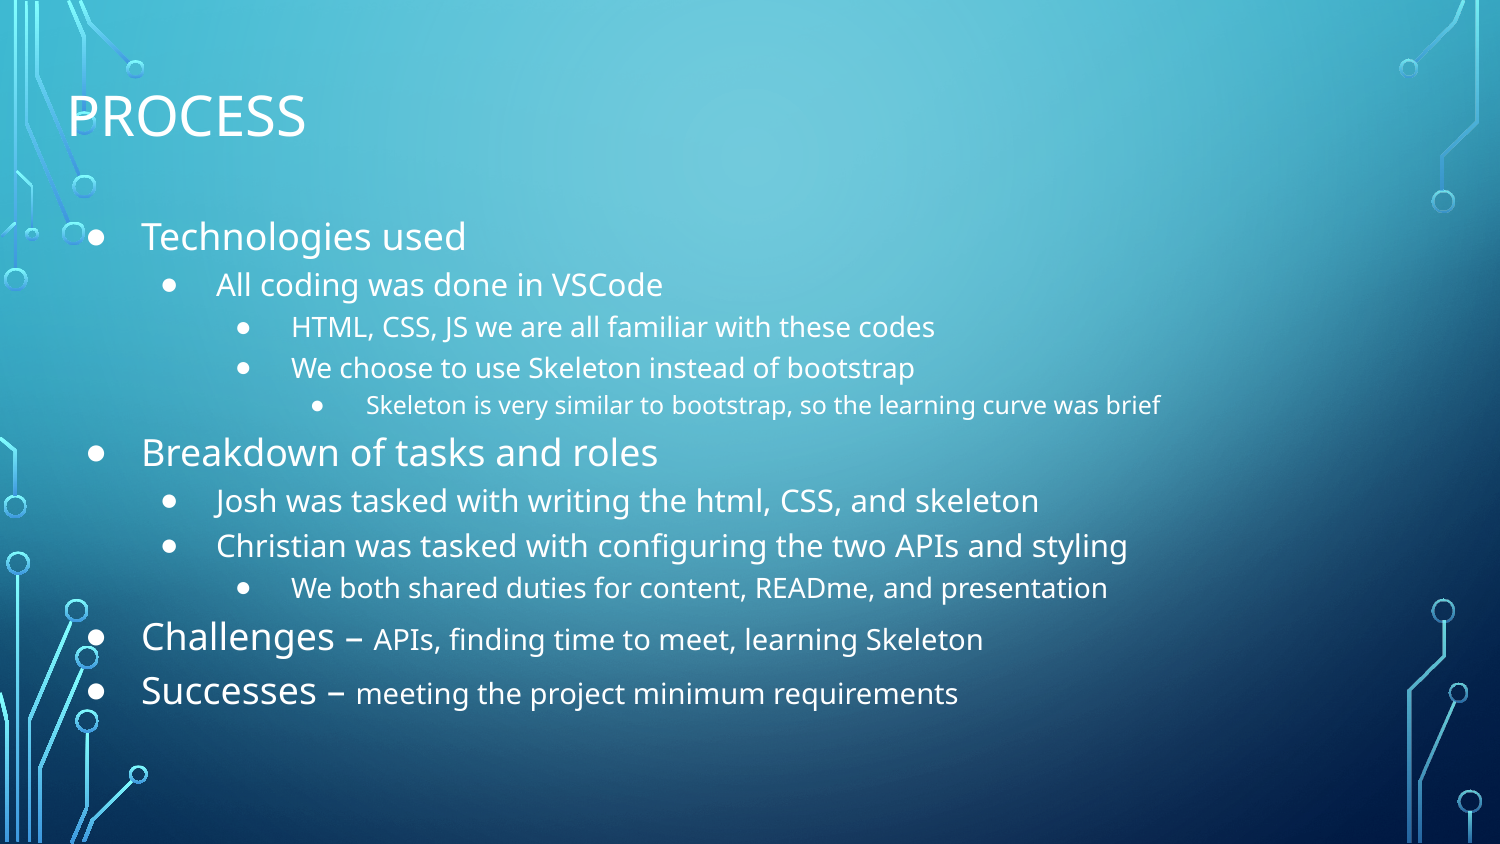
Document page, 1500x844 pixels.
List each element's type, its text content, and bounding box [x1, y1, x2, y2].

list Technologies used All coding was done in VSCode HTML, CSS, JS we are all familiar with these codes We choose to use Skeleton instead of bootstrap Skeleton is very similar to bootstrap, so the learning curve was brief Breakdown of tasks and roles Josh was tasked with writing the html, CSS, and skeleton Christian was tasked with configuring the two APIs and styling We both shared duties for content, READme, and presentation Challenges – APIs, finding time to meet, learning Skeleton Successes – meeting the project minimum requirements [51, 189, 1449, 750]
title Process [51, 72, 1449, 167]
